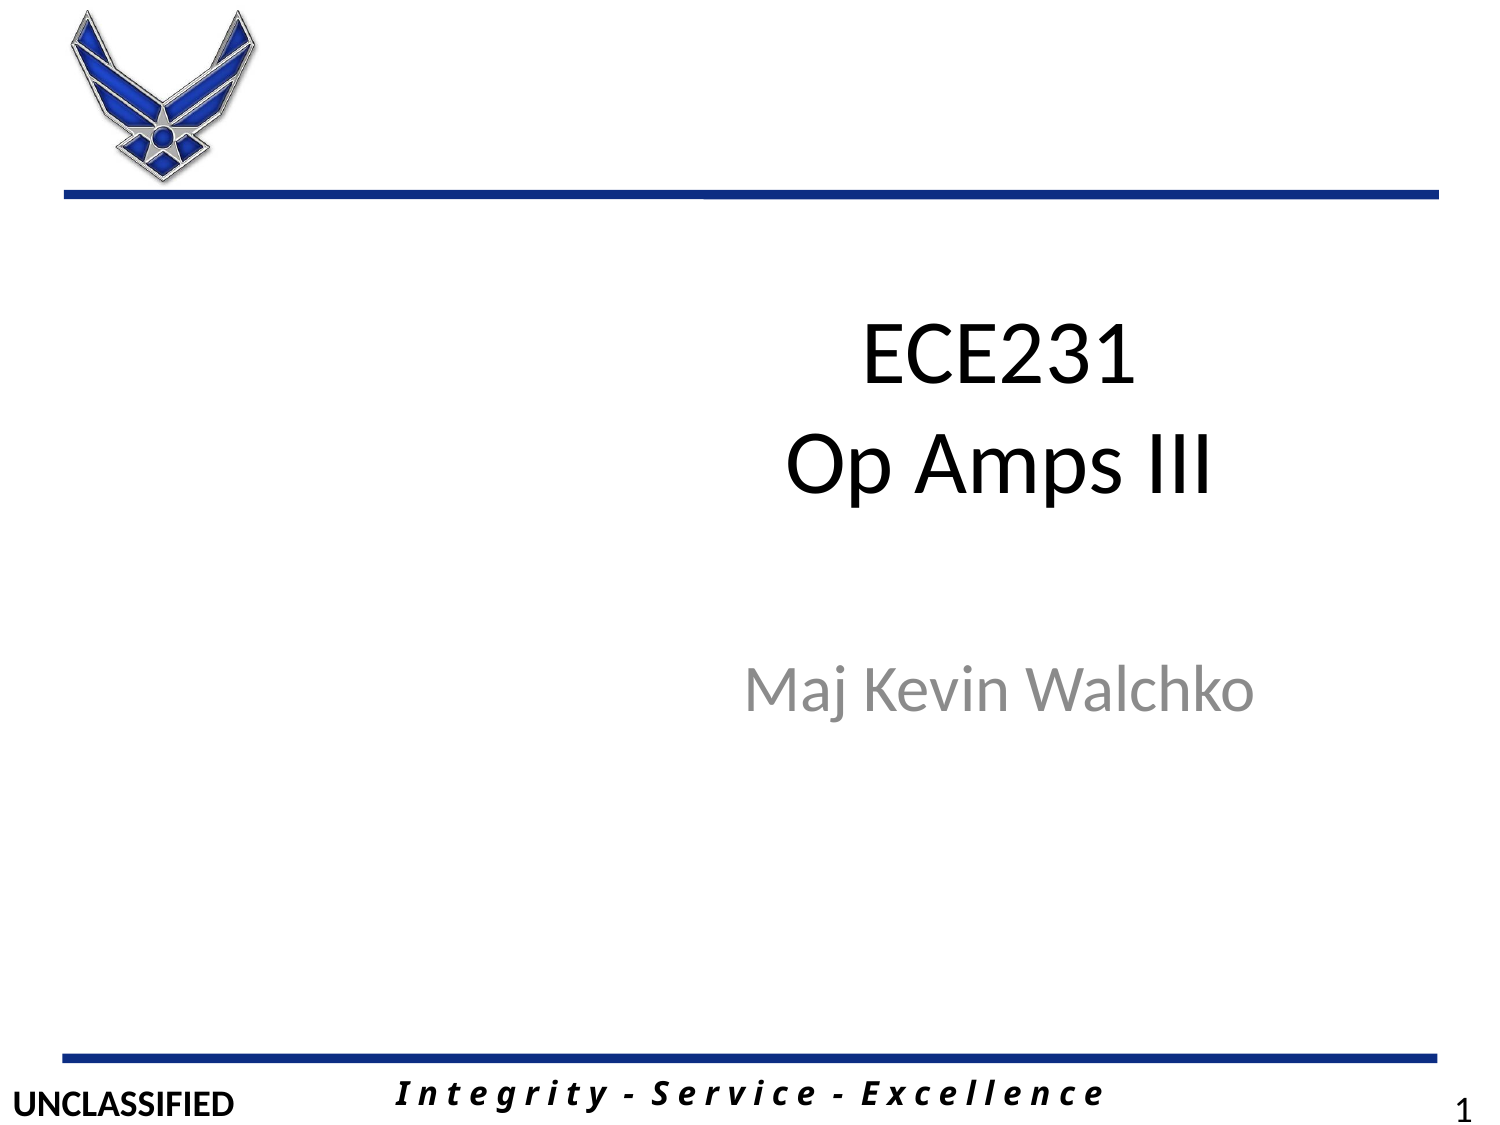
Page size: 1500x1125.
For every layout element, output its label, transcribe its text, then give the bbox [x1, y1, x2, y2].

subtitle Maj Kevin Walchko [612, 637, 1388, 925]
picture [65, 5, 261, 188]
slide_number 1 [1137, 1077, 1488, 1125]
title ECE231 Op Amps III [612, 212, 1388, 591]
